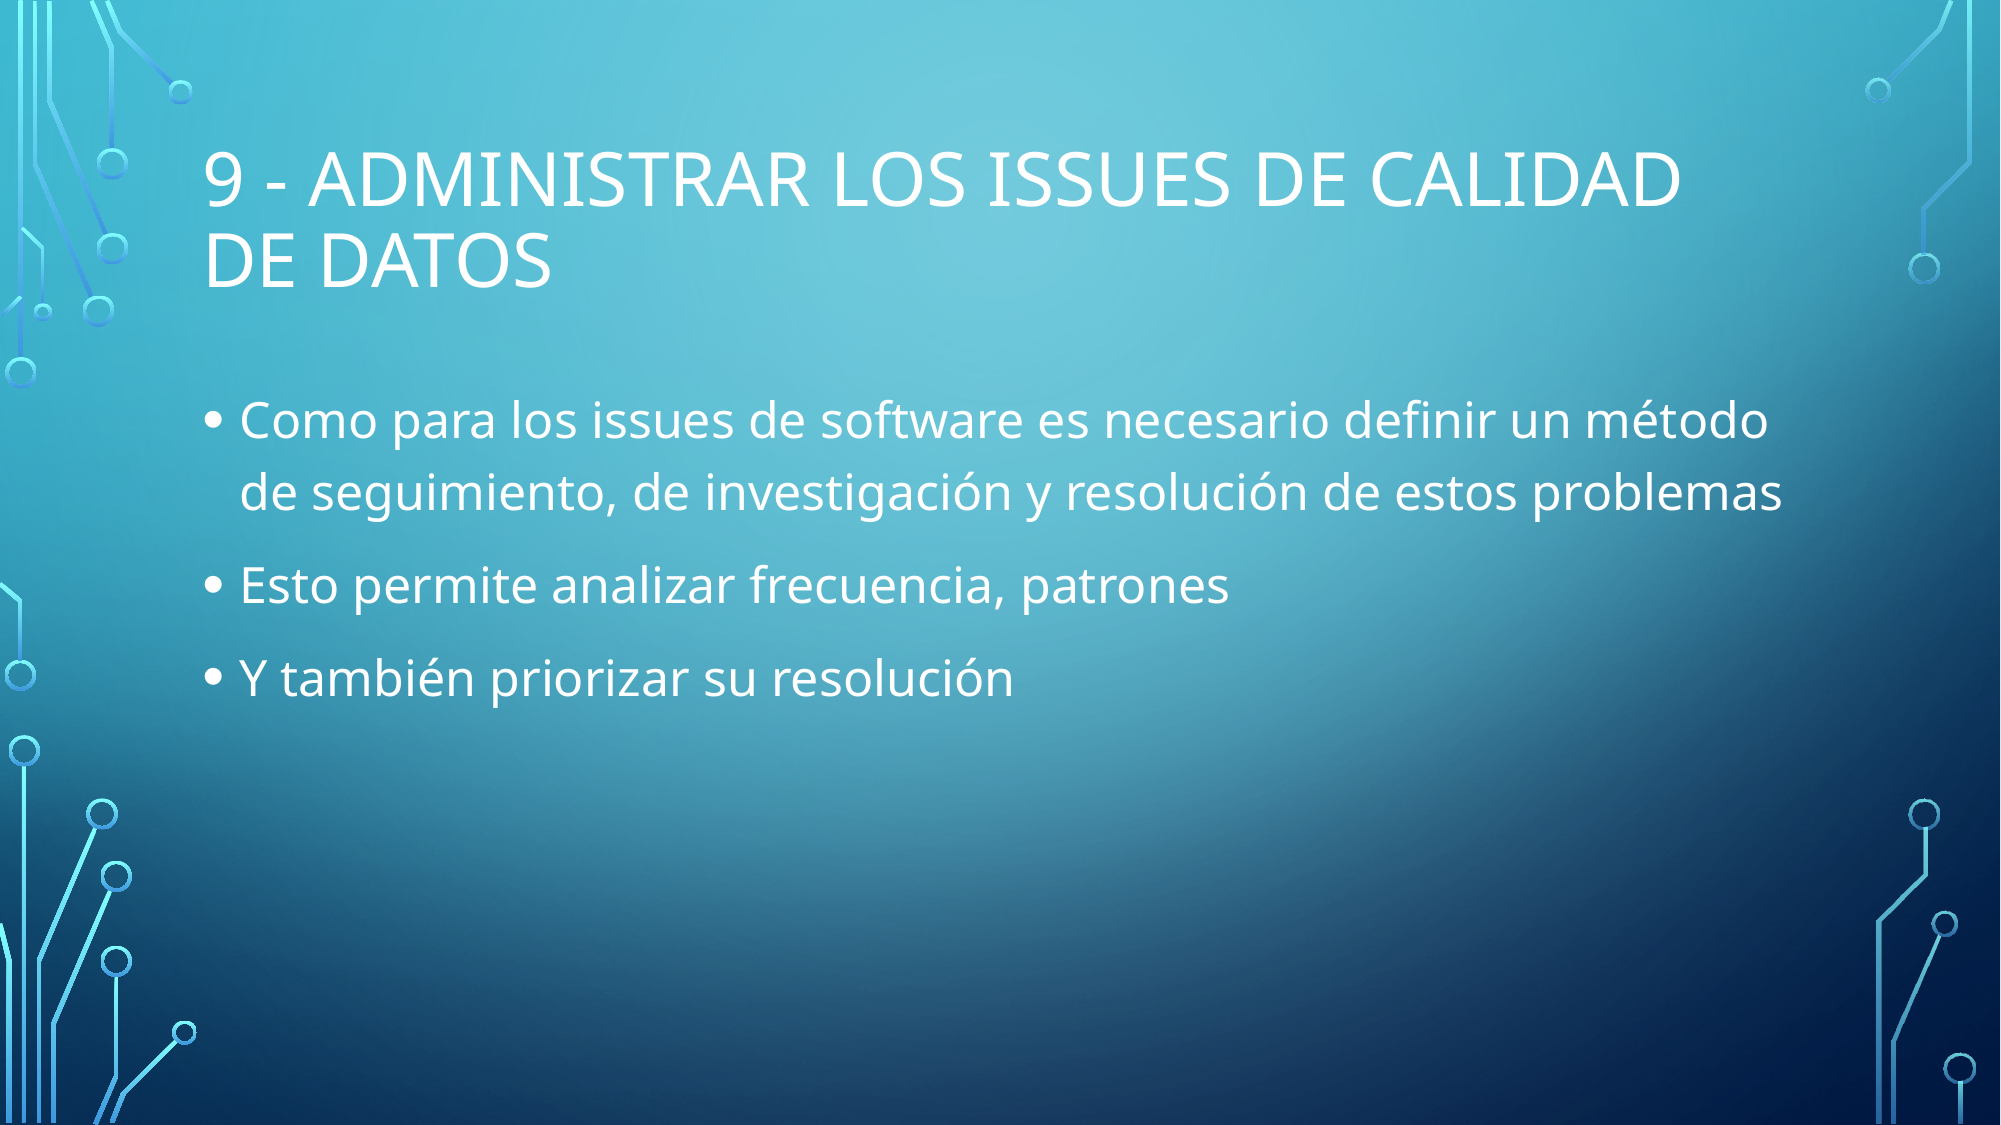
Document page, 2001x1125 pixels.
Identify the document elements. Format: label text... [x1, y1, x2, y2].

title 9 - Administrar los issues de calidad de datos [187, 101, 1813, 344]
list Como para los issues de software es necesario definir un método de seguimiento, de investigación y resolución de estos problemas Esto permite analizar frecuencia, patrones Y también priorizar su resolución [187, 369, 1813, 950]
